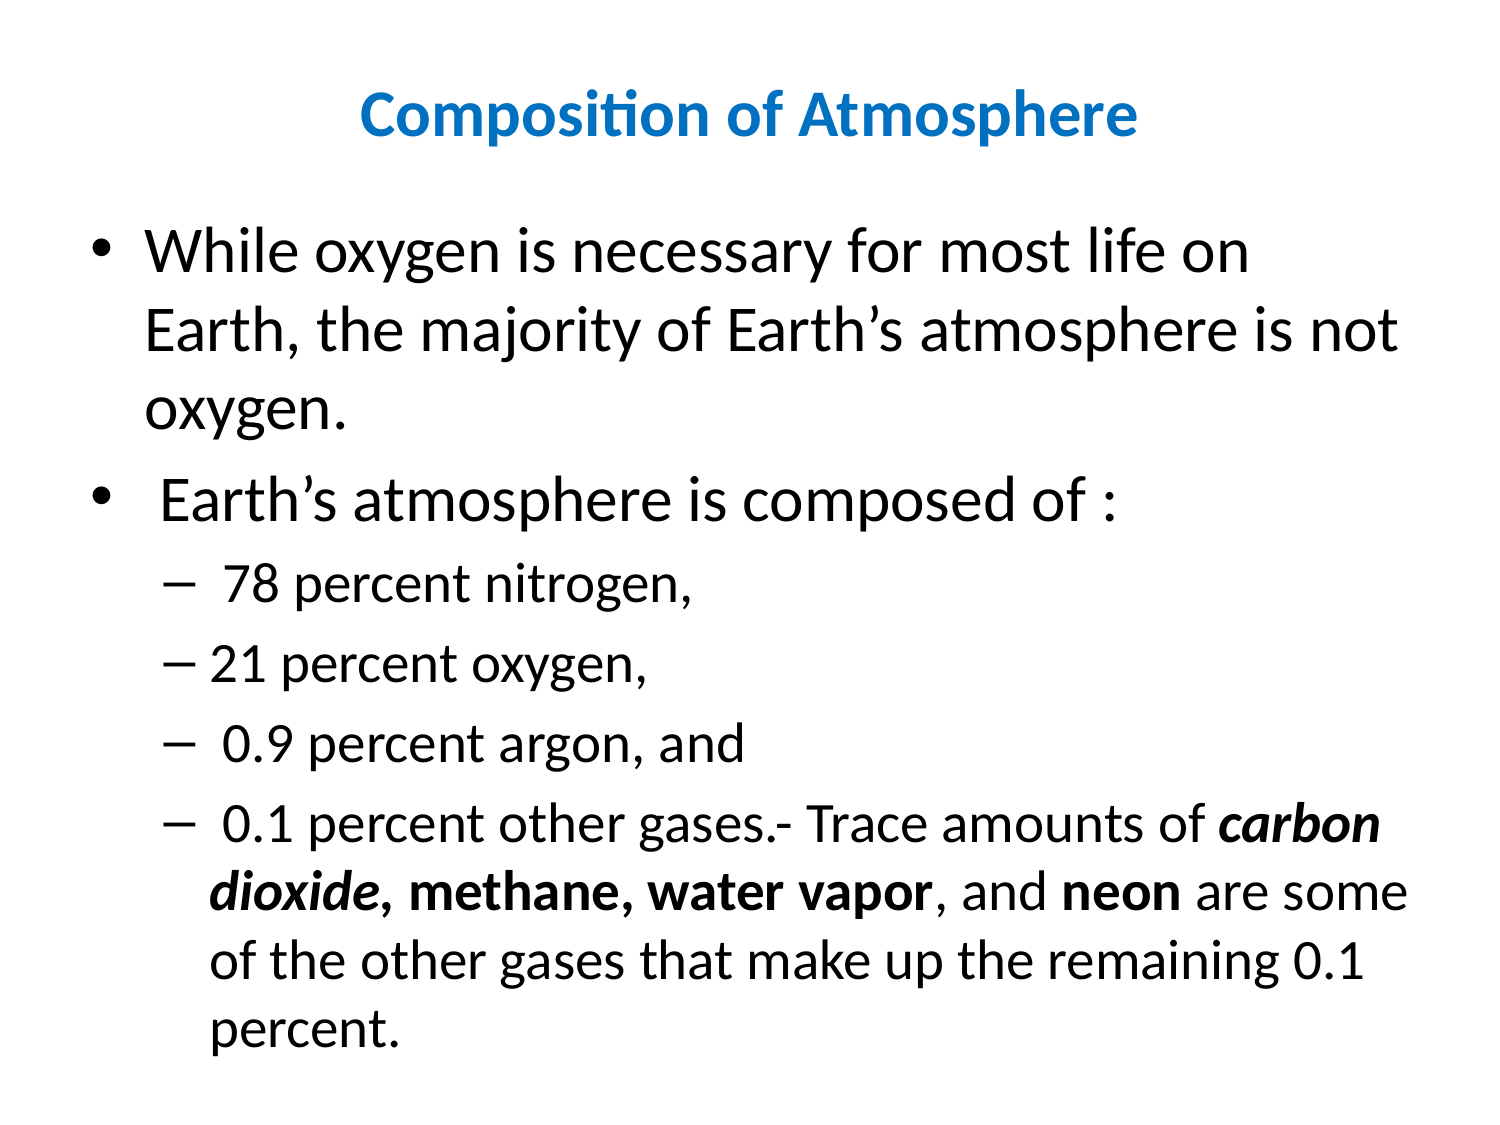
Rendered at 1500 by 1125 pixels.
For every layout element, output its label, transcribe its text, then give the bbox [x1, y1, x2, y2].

list While oxygen is necessary for most life on Earth, the majority of Earth’s atmosphere is not oxygen. Earth’s atmosphere is composed of : 78 percent nitrogen, 21 percent oxygen, 0.9 percent argon, and 0.1 percent other gases.- Trace amounts of carbon dioxide, methane, water vapor, and neon are some of the other gases that make up the remaining 0.1 percent. [75, 200, 1425, 1075]
title Composition of Atmosphere [75, 45, 1425, 175]
